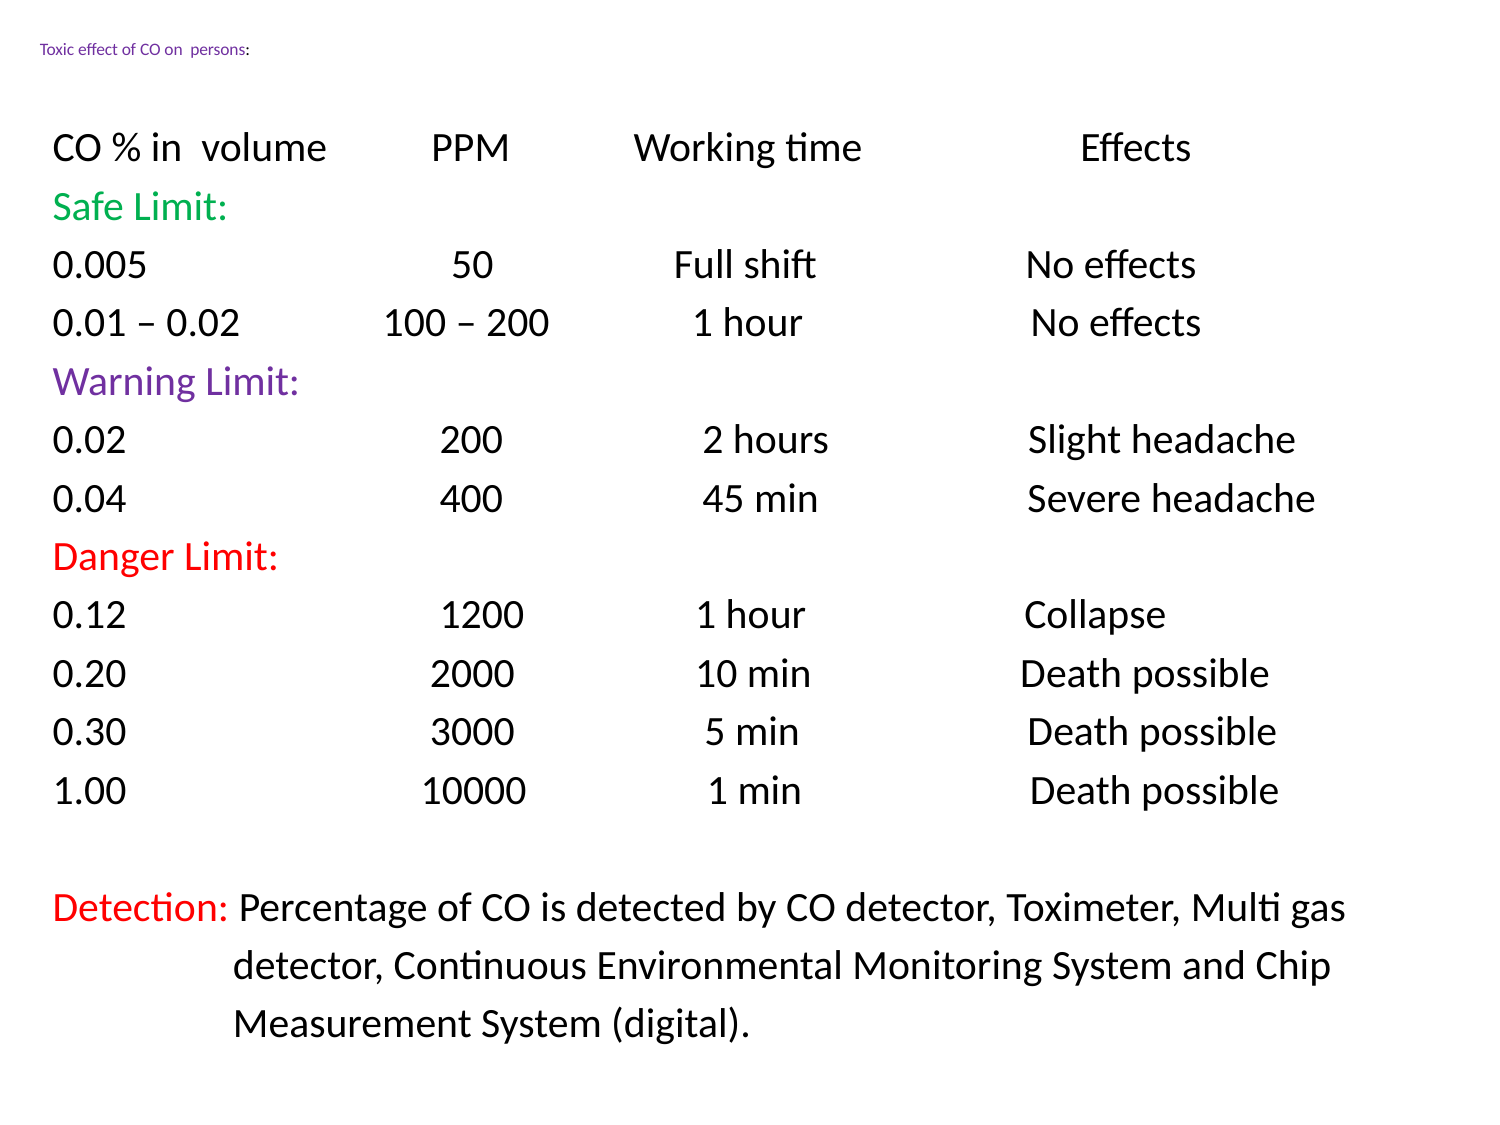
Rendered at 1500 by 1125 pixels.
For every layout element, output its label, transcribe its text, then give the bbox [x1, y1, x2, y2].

list CO % in volume PPM Working time Effects Safe Limit: 0.005 50 Full shift No effects 0.01 – 0.02 100 – 200 1 hour No effects Warning Limit: 0.02 200 2 hours Slight headache 0.04 400 45 min Severe headache Danger Limit: 0.12 1200 1 hour Collapse 0.20 2000 10 min Death possible 0.30 3000 5 min Death possible 1.00 10000 1 min Death possible Detection: Percentage of CO is detected by CO detector, Toximeter, Multi gas detector, Continuous Environmental Monitoring System and Chip Measurement System (digital). [37, 112, 1500, 1075]
title Toxic effect of CO on persons: [24, 0, 1450, 88]
